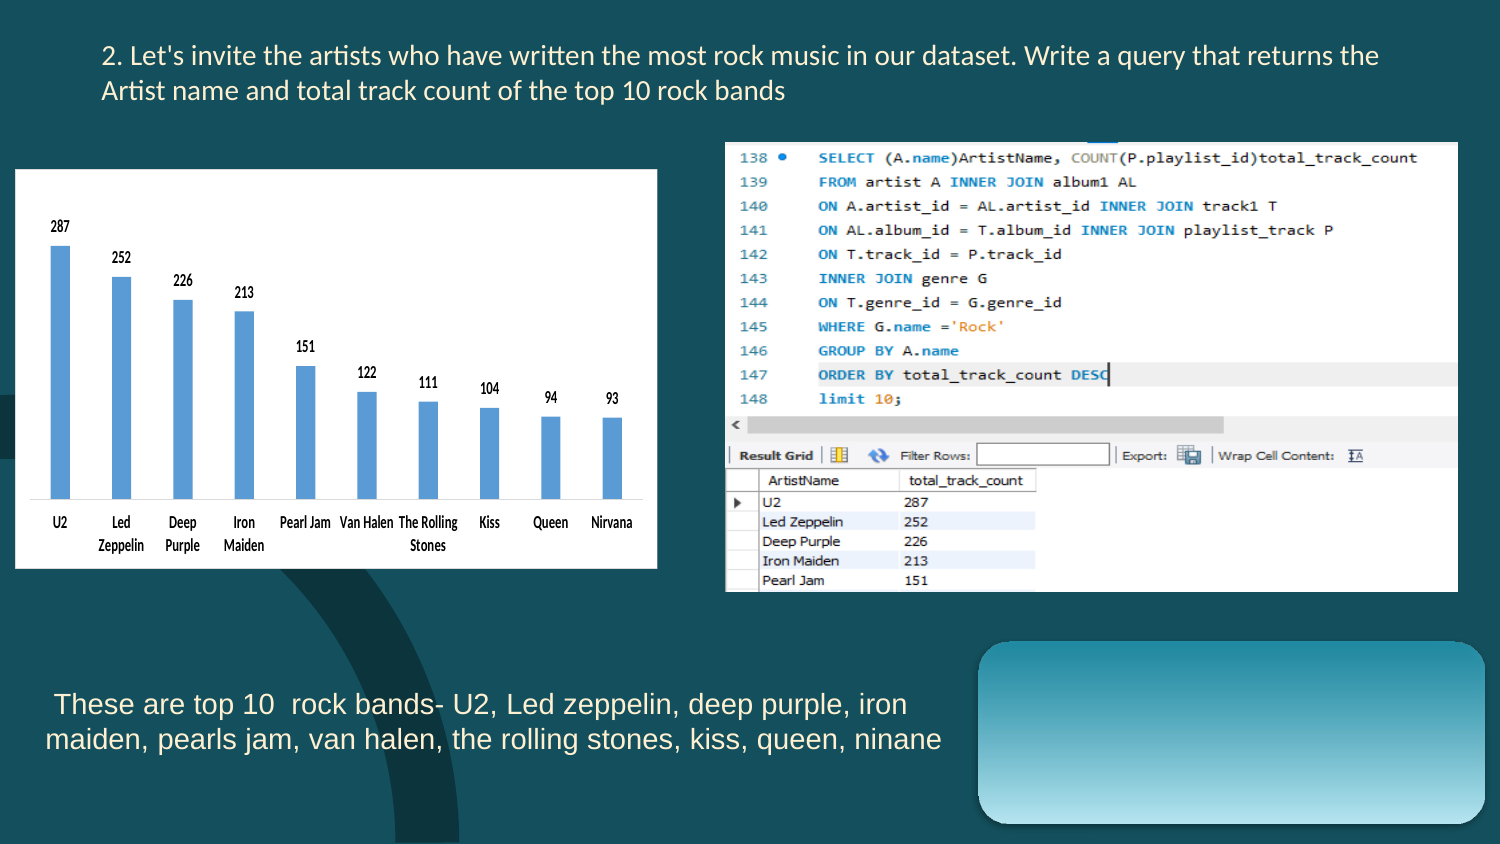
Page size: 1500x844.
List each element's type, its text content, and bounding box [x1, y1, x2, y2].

picture [724, 141, 1458, 592]
picture [14, 168, 658, 570]
text_box These are top 10 rock bands- U2, Led zeppelin, deep purple, iron maiden, pearls jam, van halen, the rolling stones, kiss, queen, ninane [30, 677, 1000, 763]
text_box 2. Let's invite the artists who have written the most rock music in our dataset. Write a query that returns the Artist name and total track count of the top 10 rock bands [86, 28, 1425, 114]
text_box [977, 641, 1486, 825]
